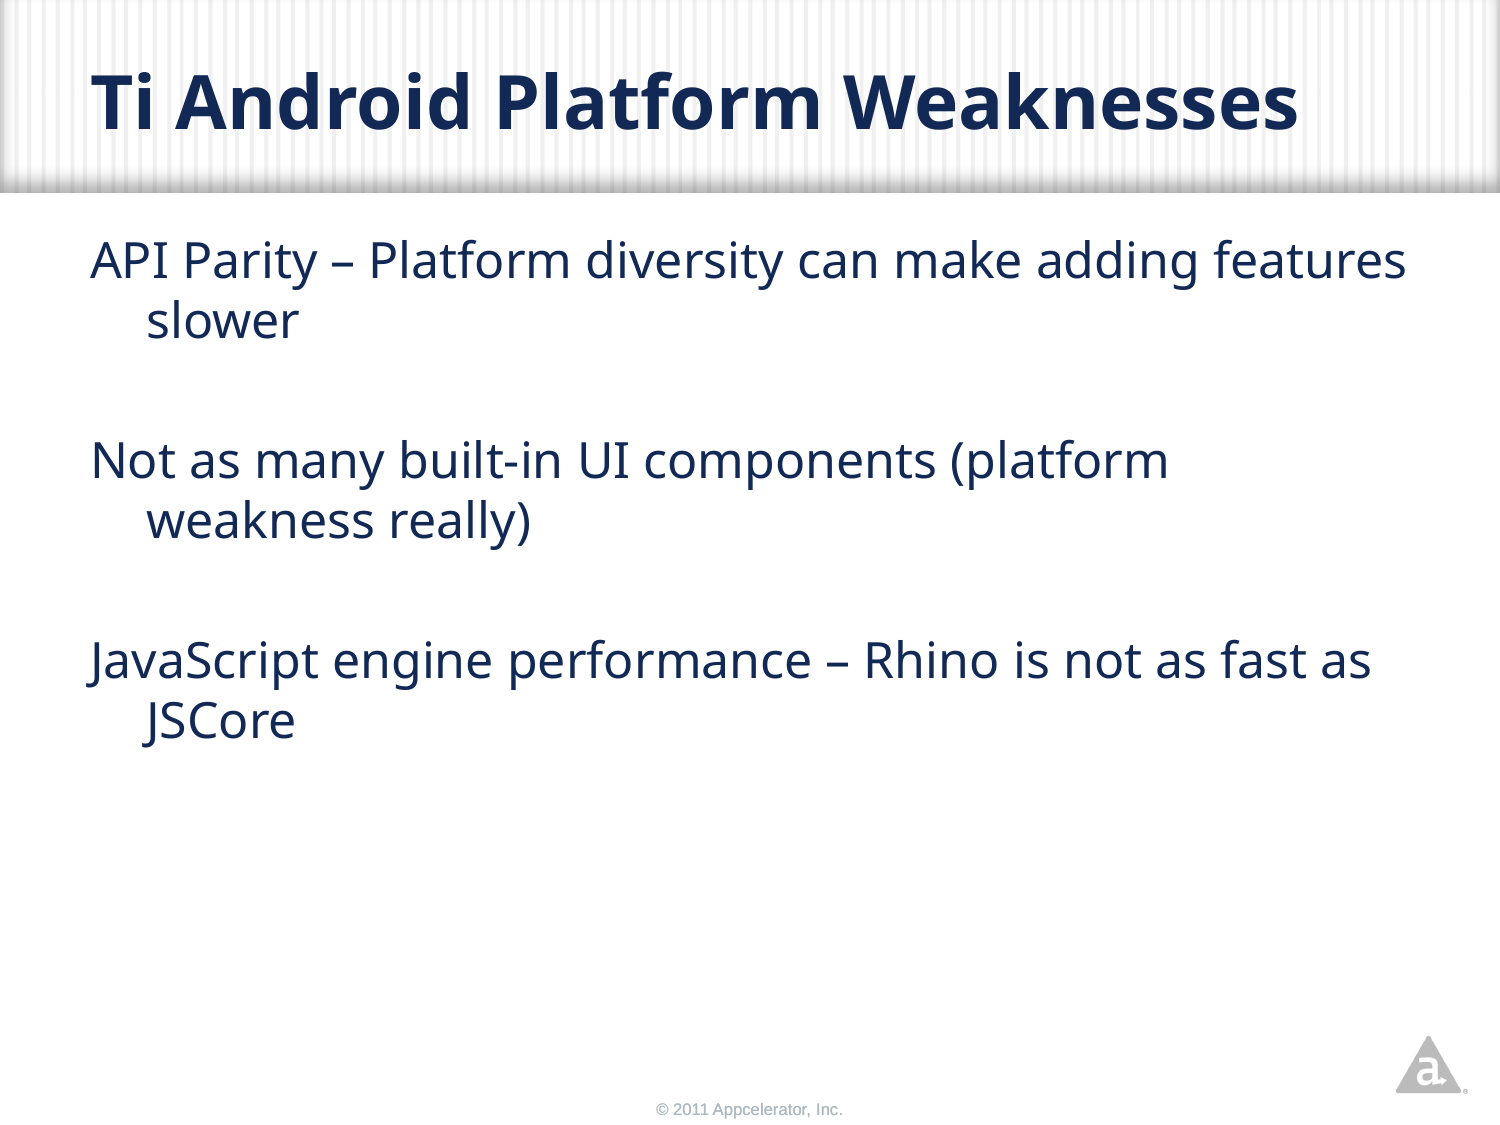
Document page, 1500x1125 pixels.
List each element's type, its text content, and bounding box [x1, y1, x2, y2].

picture [0, 0, 1500, 194]
picture [1394, 1035, 1469, 1095]
list API Parity – Platform diversity can make adding features slower Not as many built-in UI components (platform weakness really) JavaScript engine performance – Rhino is not as fast as JSCore [75, 220, 1425, 1013]
